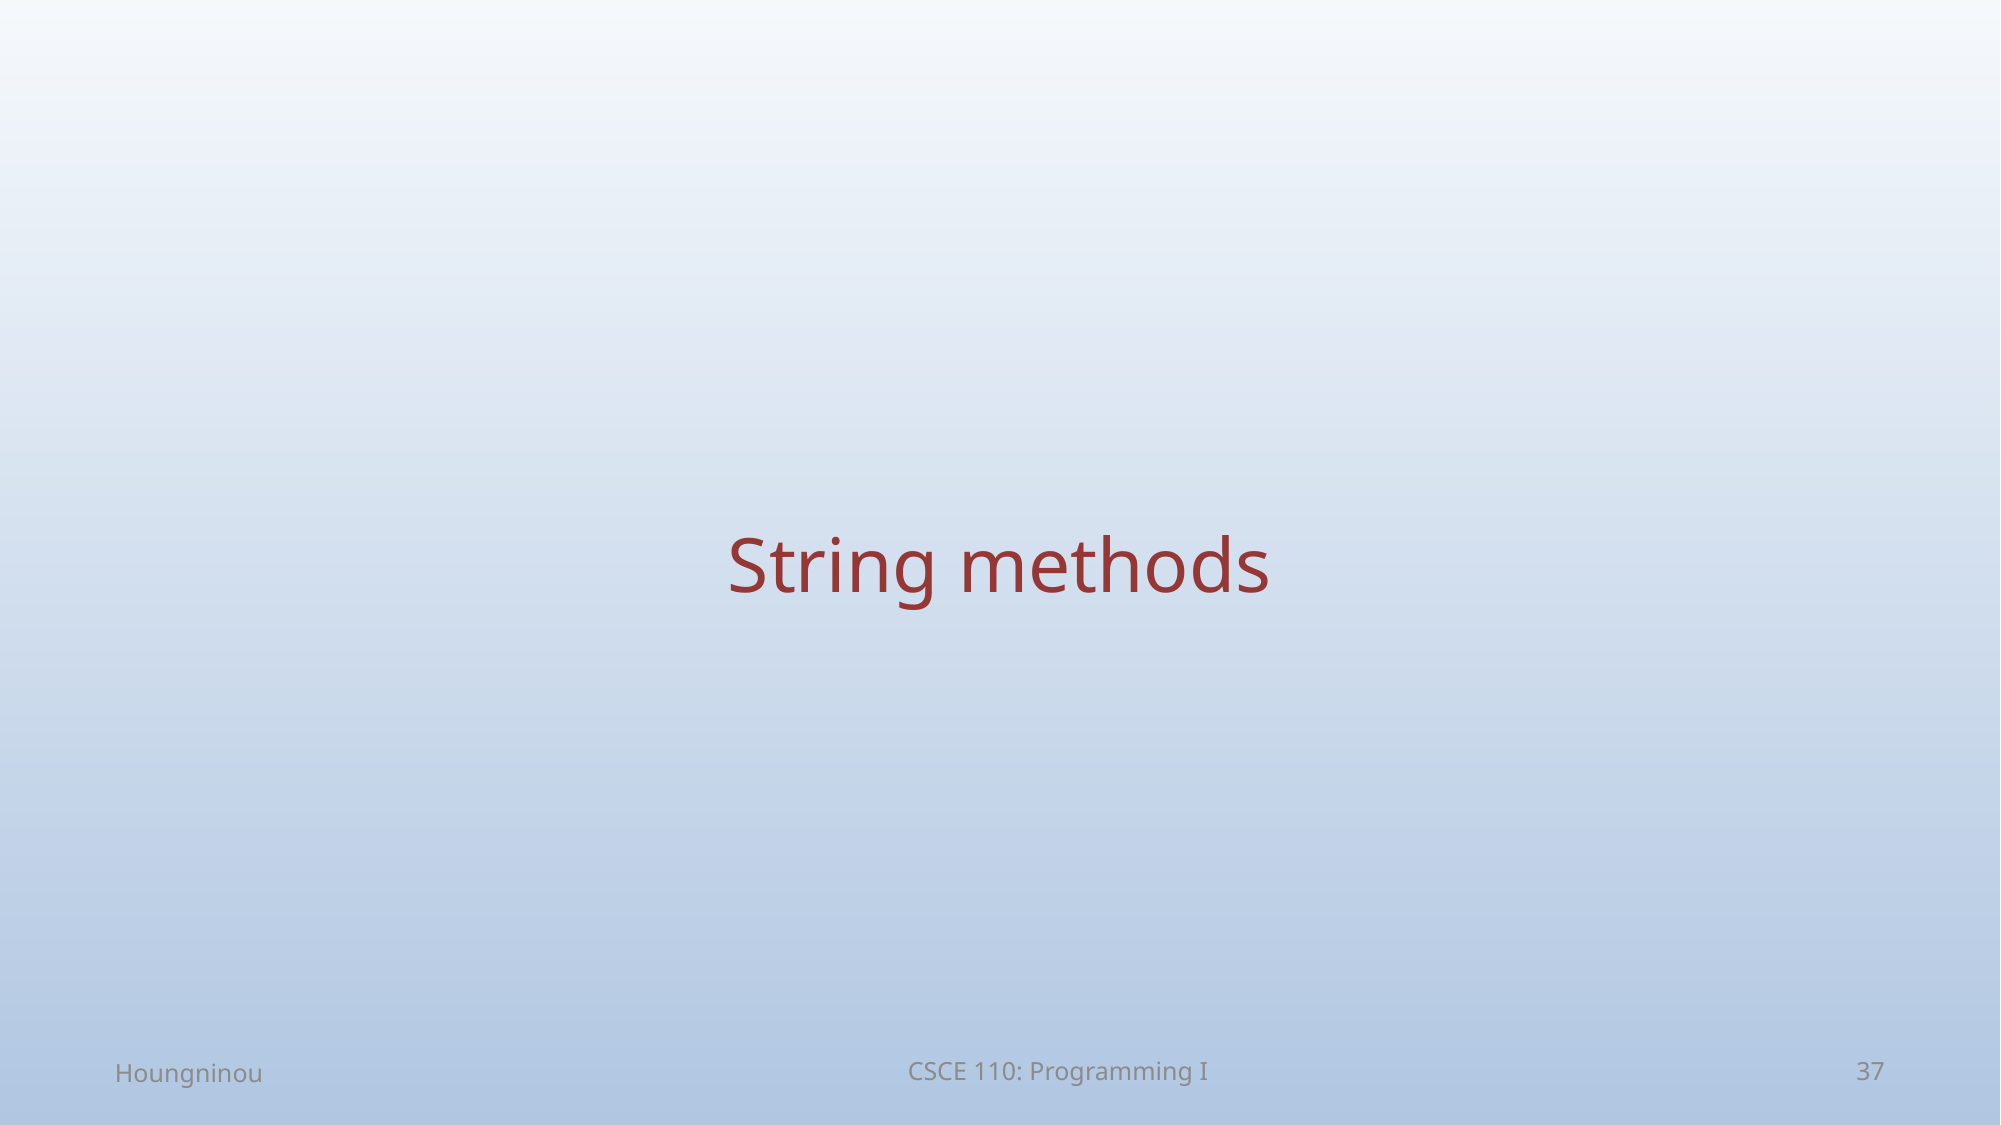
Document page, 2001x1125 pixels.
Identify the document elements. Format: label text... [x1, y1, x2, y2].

footer CSCE 110: Programming I [683, 1042, 1434, 1103]
title String methods [324, 468, 1675, 657]
slide_number 37 [1434, 1042, 1900, 1103]
slide_number Houngninou [99, 1042, 567, 1103]
